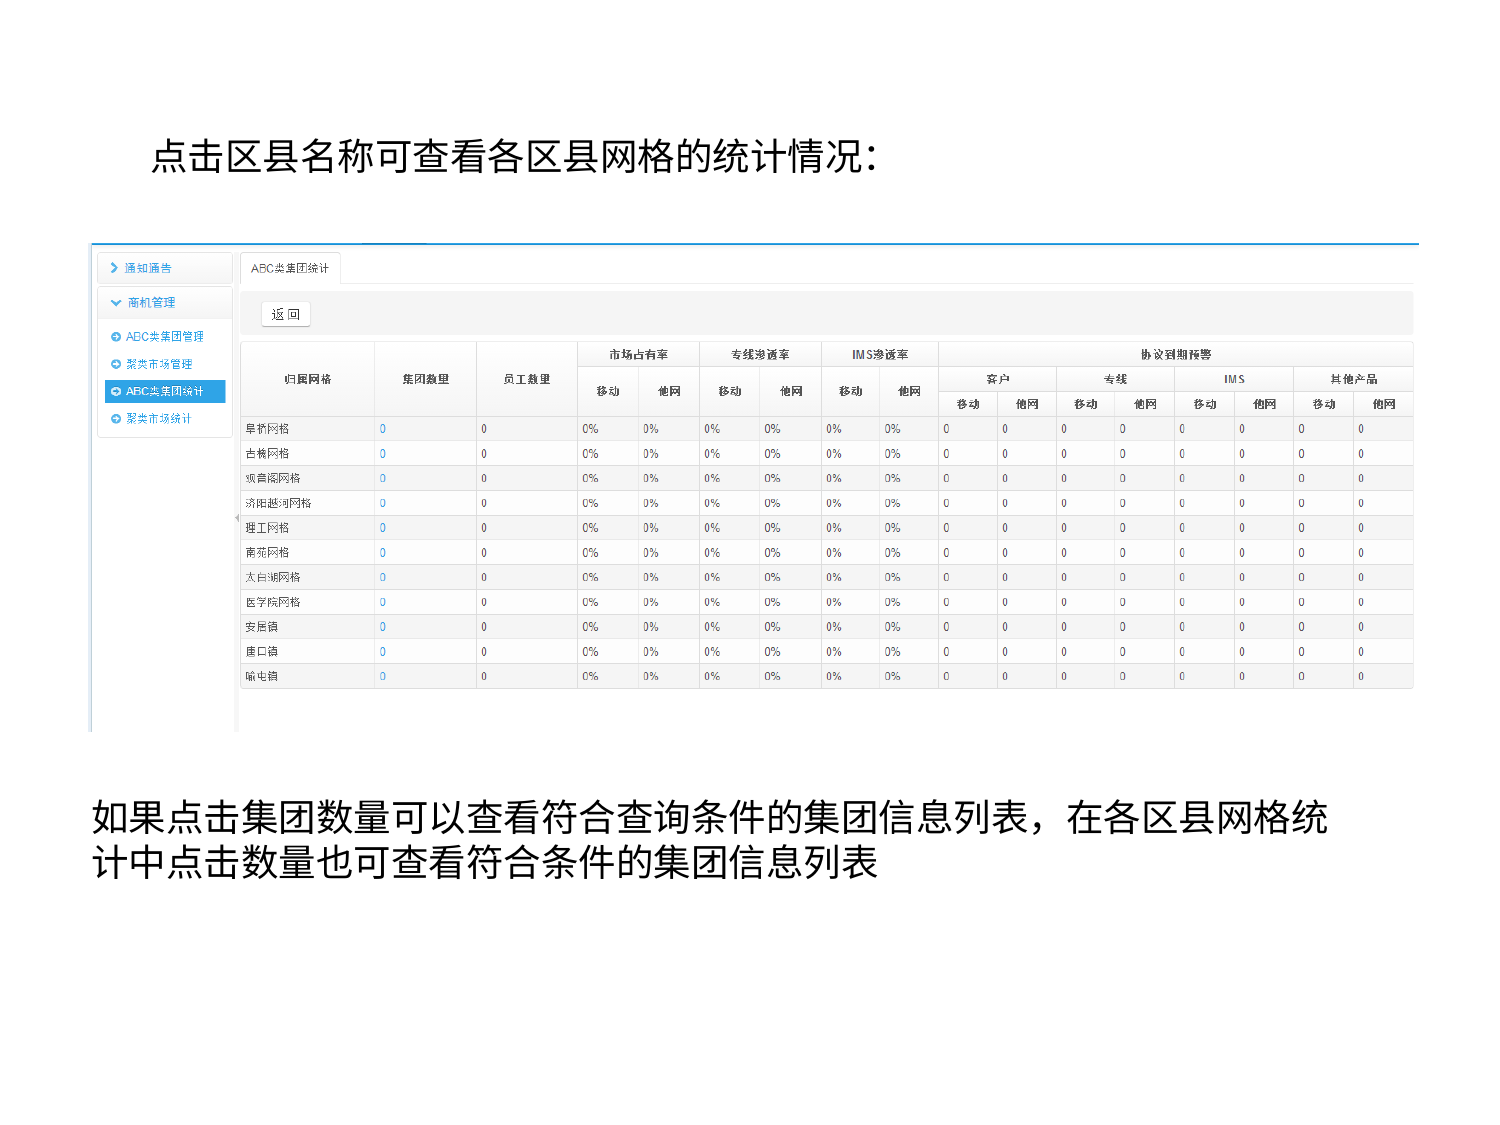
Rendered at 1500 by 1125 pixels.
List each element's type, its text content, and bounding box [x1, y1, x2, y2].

picture [88, 243, 1420, 732]
text_box 点击区县名称可查看各区县网格的统计情况： [135, 125, 1424, 186]
text_box 如果点击集团数量可以查看符合查询条件的集团信息列表，在各区县网格统计中点击数量也可查看符合条件的集团信息列表 [76, 786, 1365, 892]
